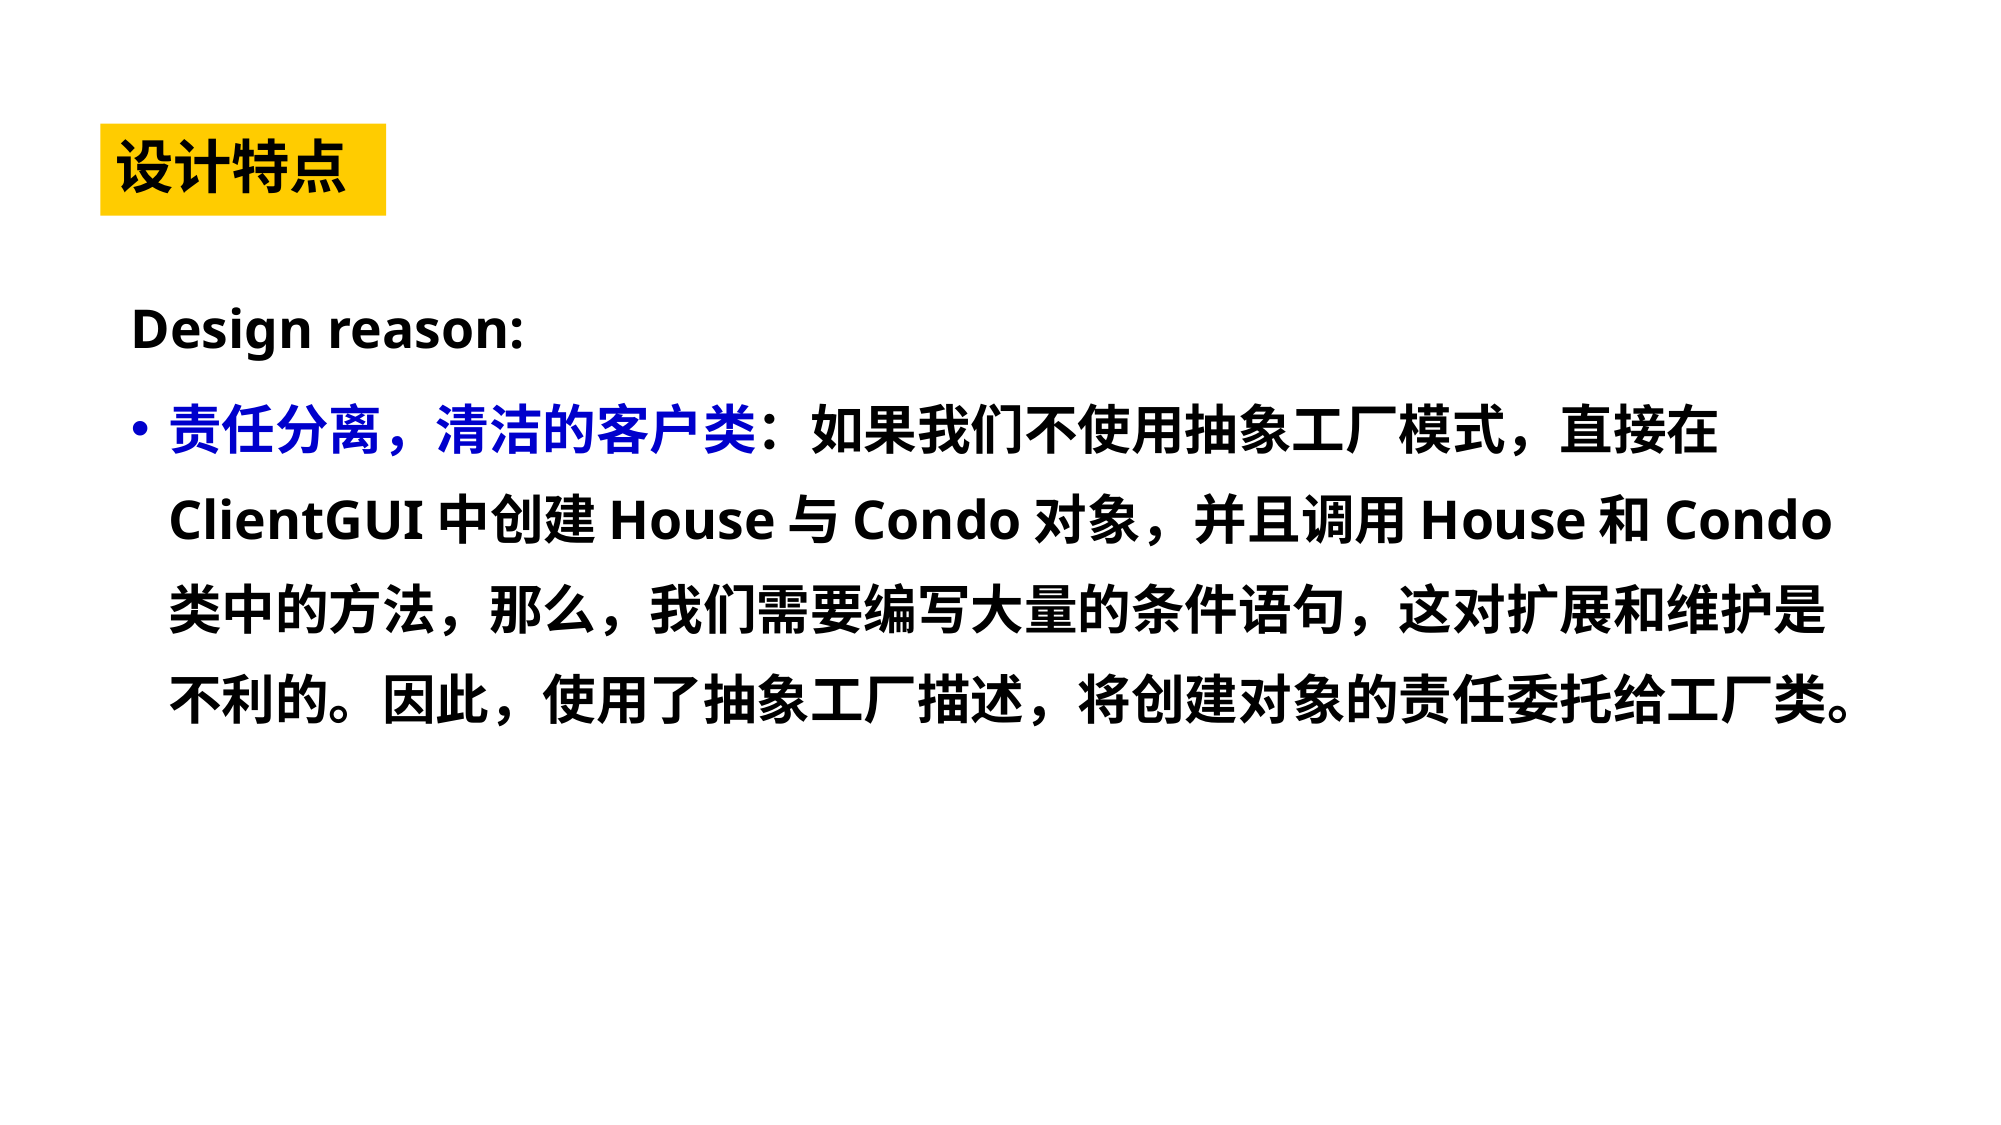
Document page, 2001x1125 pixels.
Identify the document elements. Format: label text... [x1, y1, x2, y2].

title 设计特点 [100, 123, 387, 216]
list Design reason: 责任分离，清洁的客户类：如果我们不使用抽象工厂模式，直接在ClientGUI中创建House与Condo对象，并且调用House和Condo类中的方法，那么，我们需要编写大量的条件语句，这对扩展和维护是不利的。因此，使用了抽象工厂描述，将创建对象的责任委托给工厂类。 [115, 261, 1866, 756]
